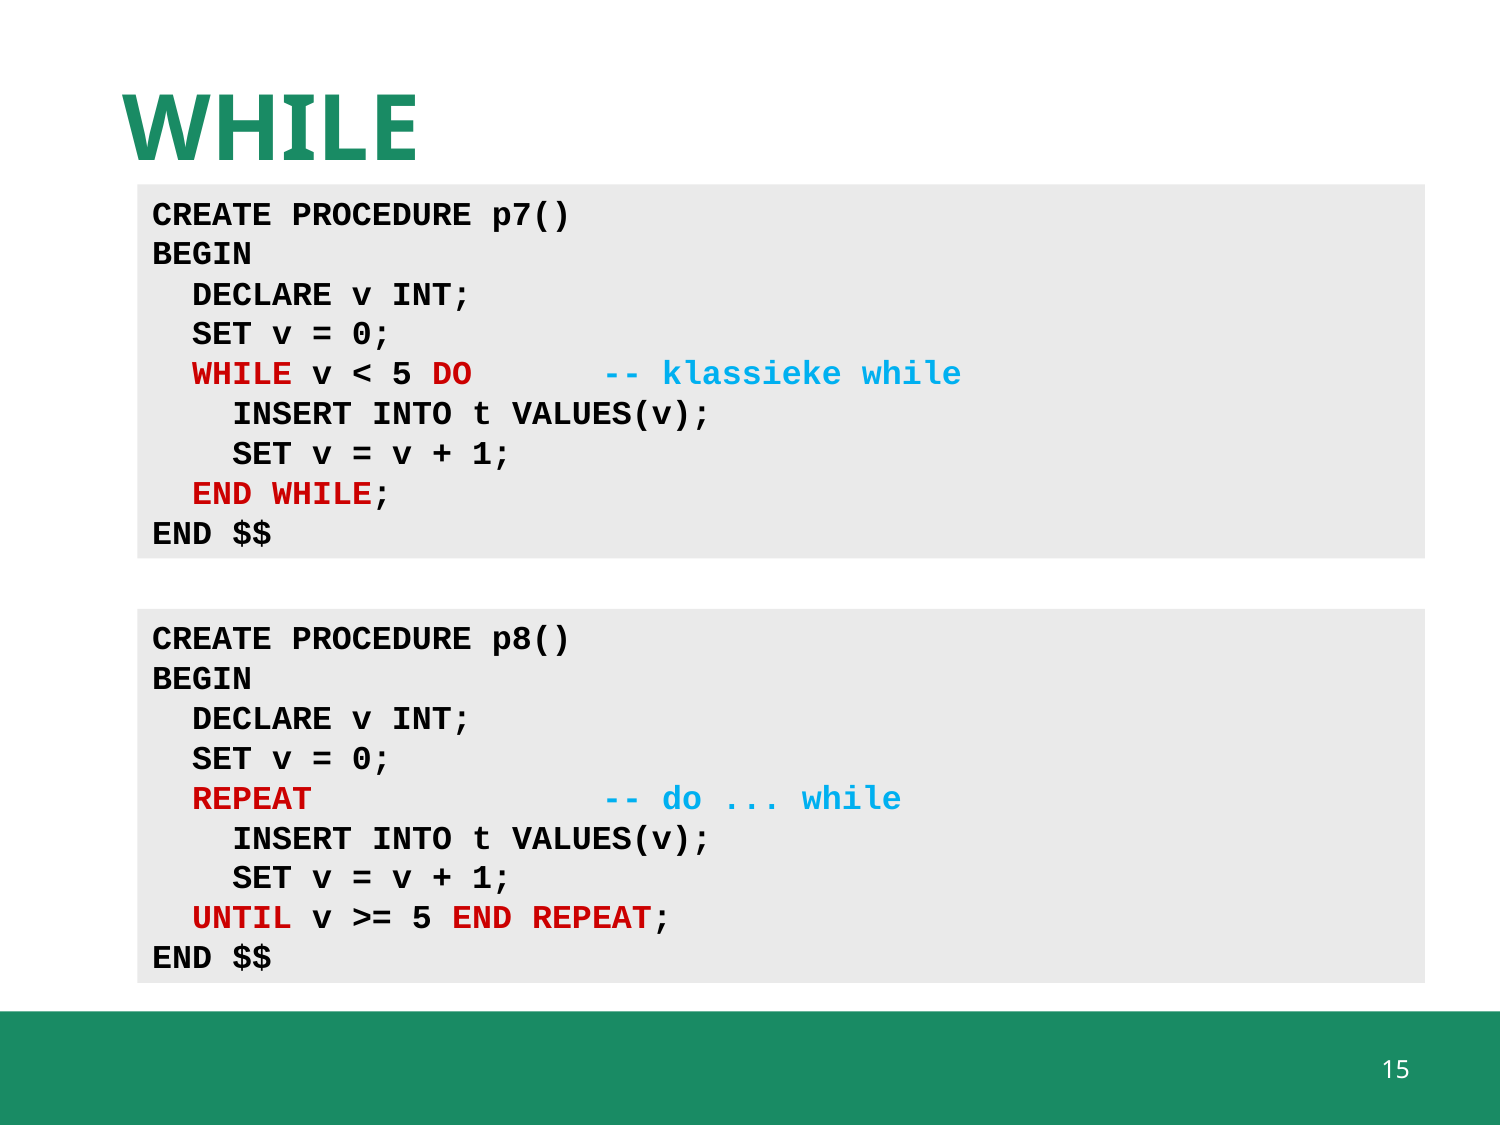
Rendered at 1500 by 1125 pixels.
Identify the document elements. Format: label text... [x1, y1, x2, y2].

text_box CREATE PROCEDURE p8() BEGIN DECLARE v INT; SET v = 0; REPEAT -- do ... while INSERT INTO t VALUES(v); SET v = v + 1; UNTIL v >= 5 END REPEAT; END $$ [137, 608, 1425, 983]
slide_number 15 [1338, 1040, 1425, 1101]
list [75, 195, 1475, 1025]
text_box CREATE PROCEDURE p7() BEGIN DECLARE v INT; SET v = 0; WHILE v < 5 DO -- klassieke while INSERT INTO t VALUES(v); SET v = v + 1; END WHILE; END $$ [137, 184, 1425, 559]
title WHILE [107, 30, 1425, 195]
